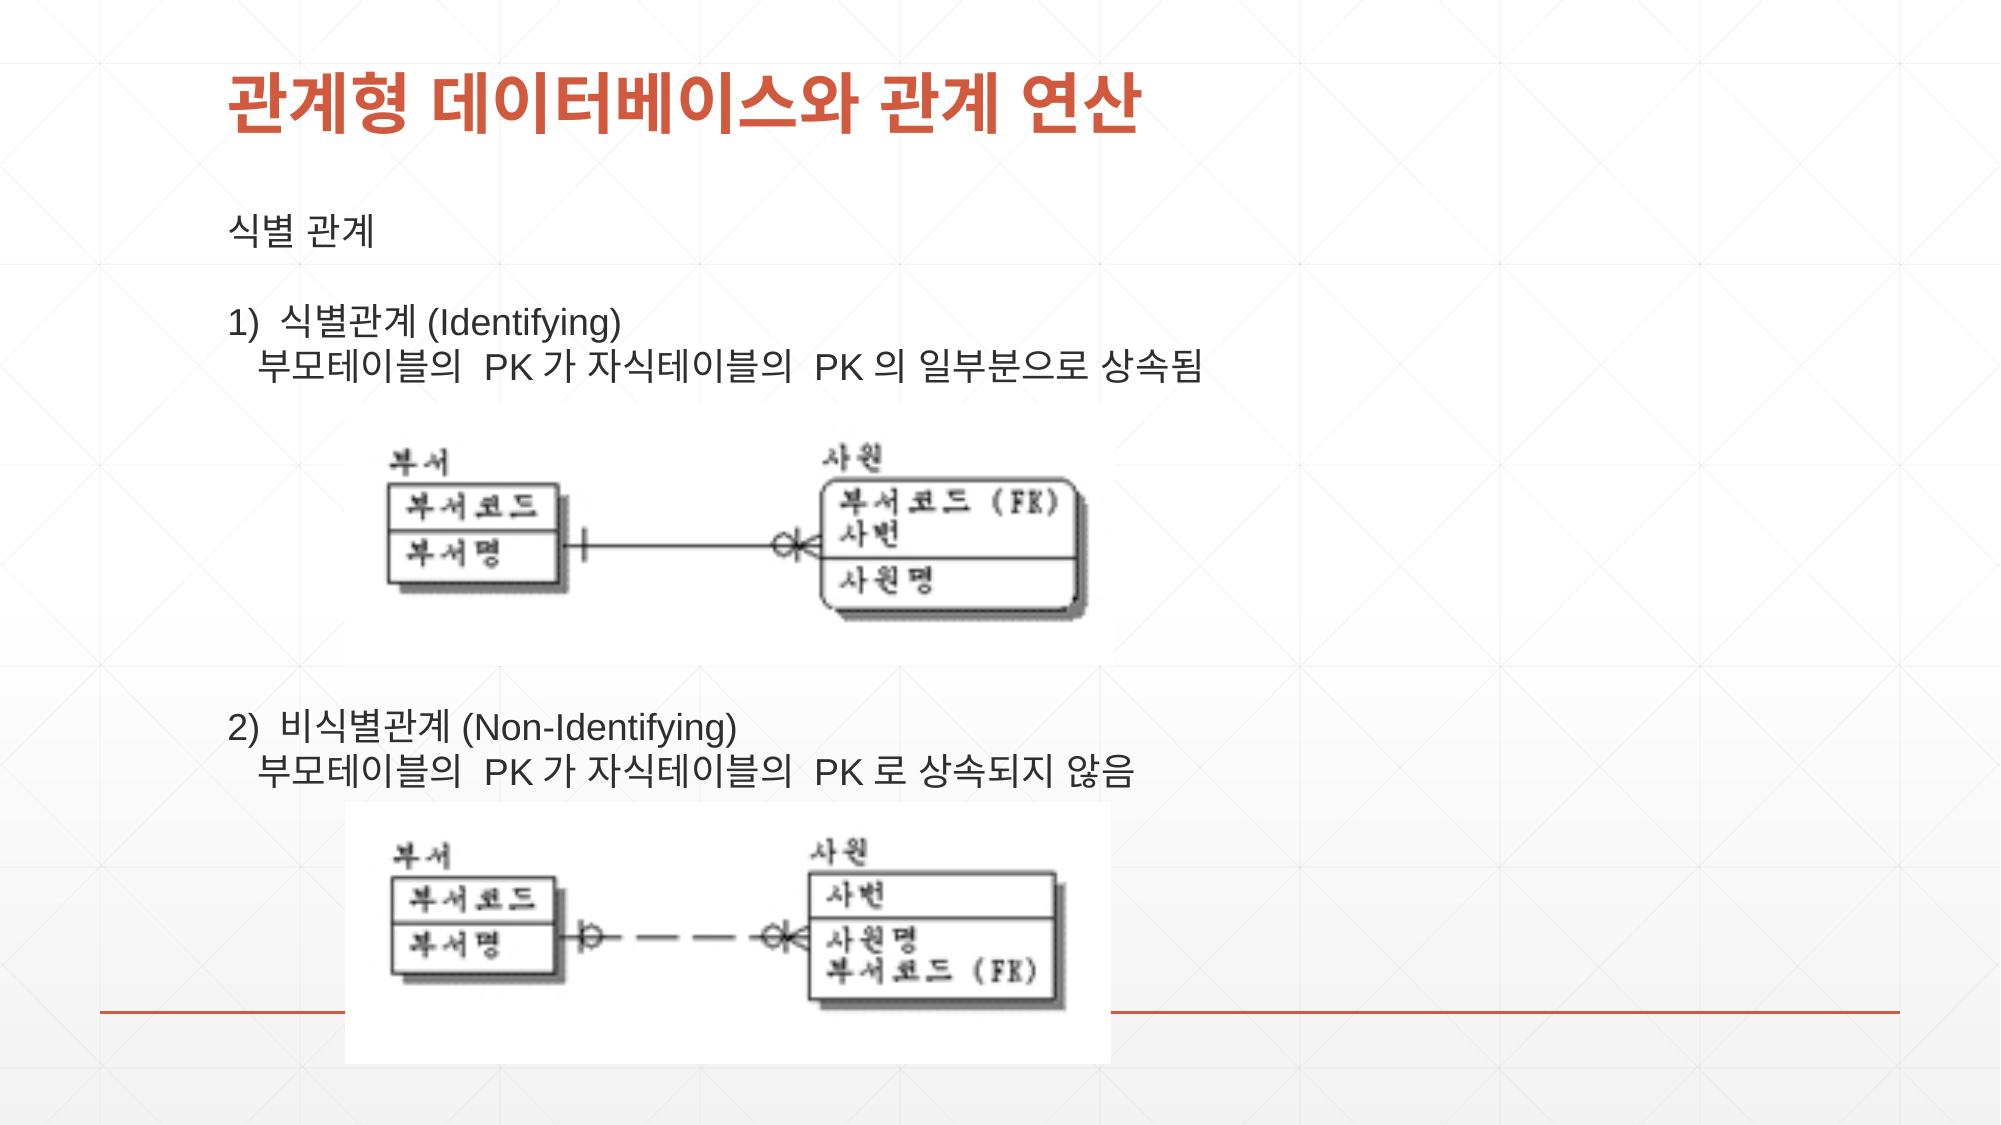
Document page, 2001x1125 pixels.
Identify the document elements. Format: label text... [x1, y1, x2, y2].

text_box 식별 관계 1) 식별관계(Identifying) 부모테이블의 PK가 자식테이블의 PK의 일부분으로 상속됨 2) 비식별관계(Non-Identifying) 부모테이블의 PK가 자식테이블의 PK로 상속되지 않음 [212, 200, 1949, 801]
picture [345, 802, 1111, 1064]
title 관계형 데이터베이스와 관계 연산 [212, 58, 1788, 150]
picture [345, 403, 1114, 666]
